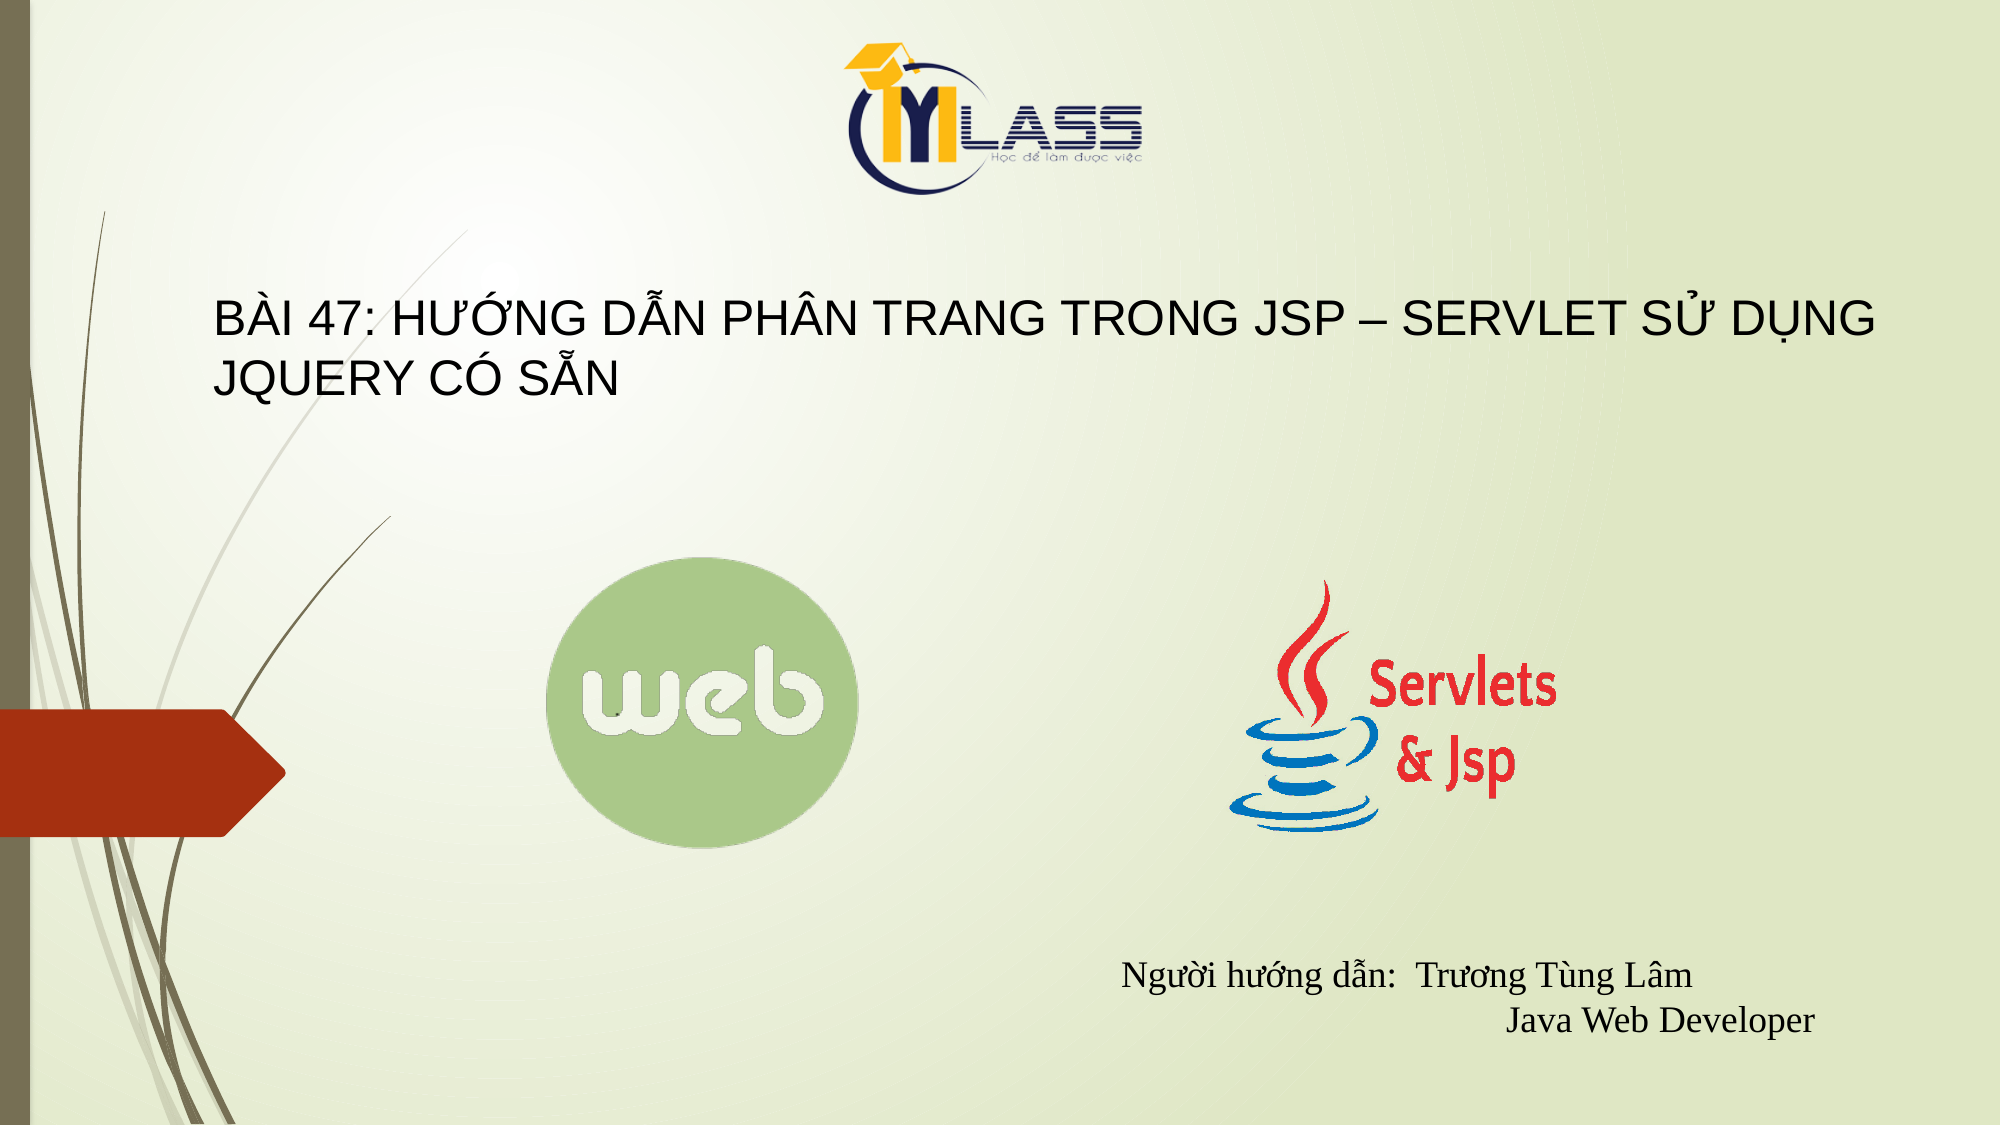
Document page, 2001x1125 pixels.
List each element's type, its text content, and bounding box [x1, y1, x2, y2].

text_box Người hướng dẫn: Trương Tùng Lâm Java Web Developer [1106, 942, 1876, 1048]
text_box BÀI 47: HƯỚNG DẪN PHÂN TRANG TRONG JSP – SERVLET SỬ DỤNG JQUERY CÓ SẴN [199, 277, 1981, 413]
picture [1199, 562, 1583, 860]
picture [842, 42, 1142, 195]
picture [544, 553, 860, 852]
